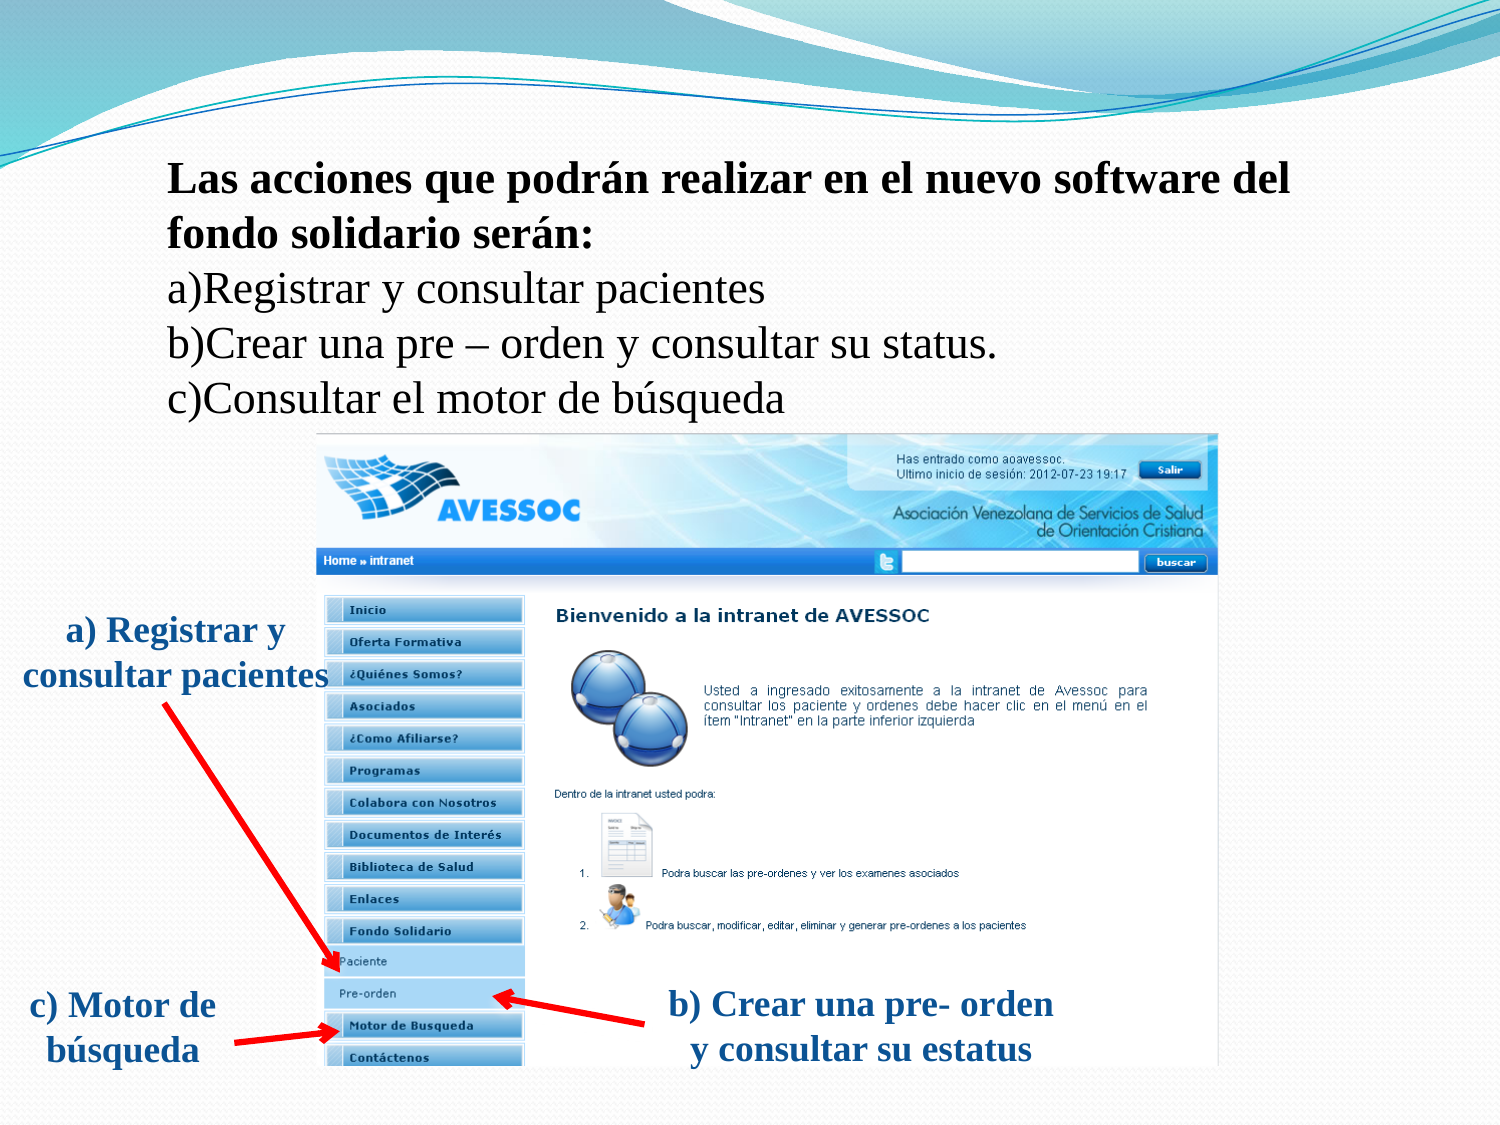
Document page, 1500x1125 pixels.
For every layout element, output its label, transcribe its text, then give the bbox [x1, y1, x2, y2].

text_box a) Registrar y consultar pacientes [0, 597, 309, 703]
picture [316, 433, 1219, 1066]
text_box c) Motor de búsqueda [0, 972, 282, 1078]
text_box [234, 1030, 341, 1044]
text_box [116, 749, 387, 927]
text_box Las acciones que podrán realizar en el nuevo software del fondo solidario serán: Registrar y consultar pacientes Crear una pre – orden y consultar su status. Consultar el motor de búsqueda [152, 140, 1348, 431]
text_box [228, 1032, 282, 1055]
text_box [491, 995, 645, 1026]
